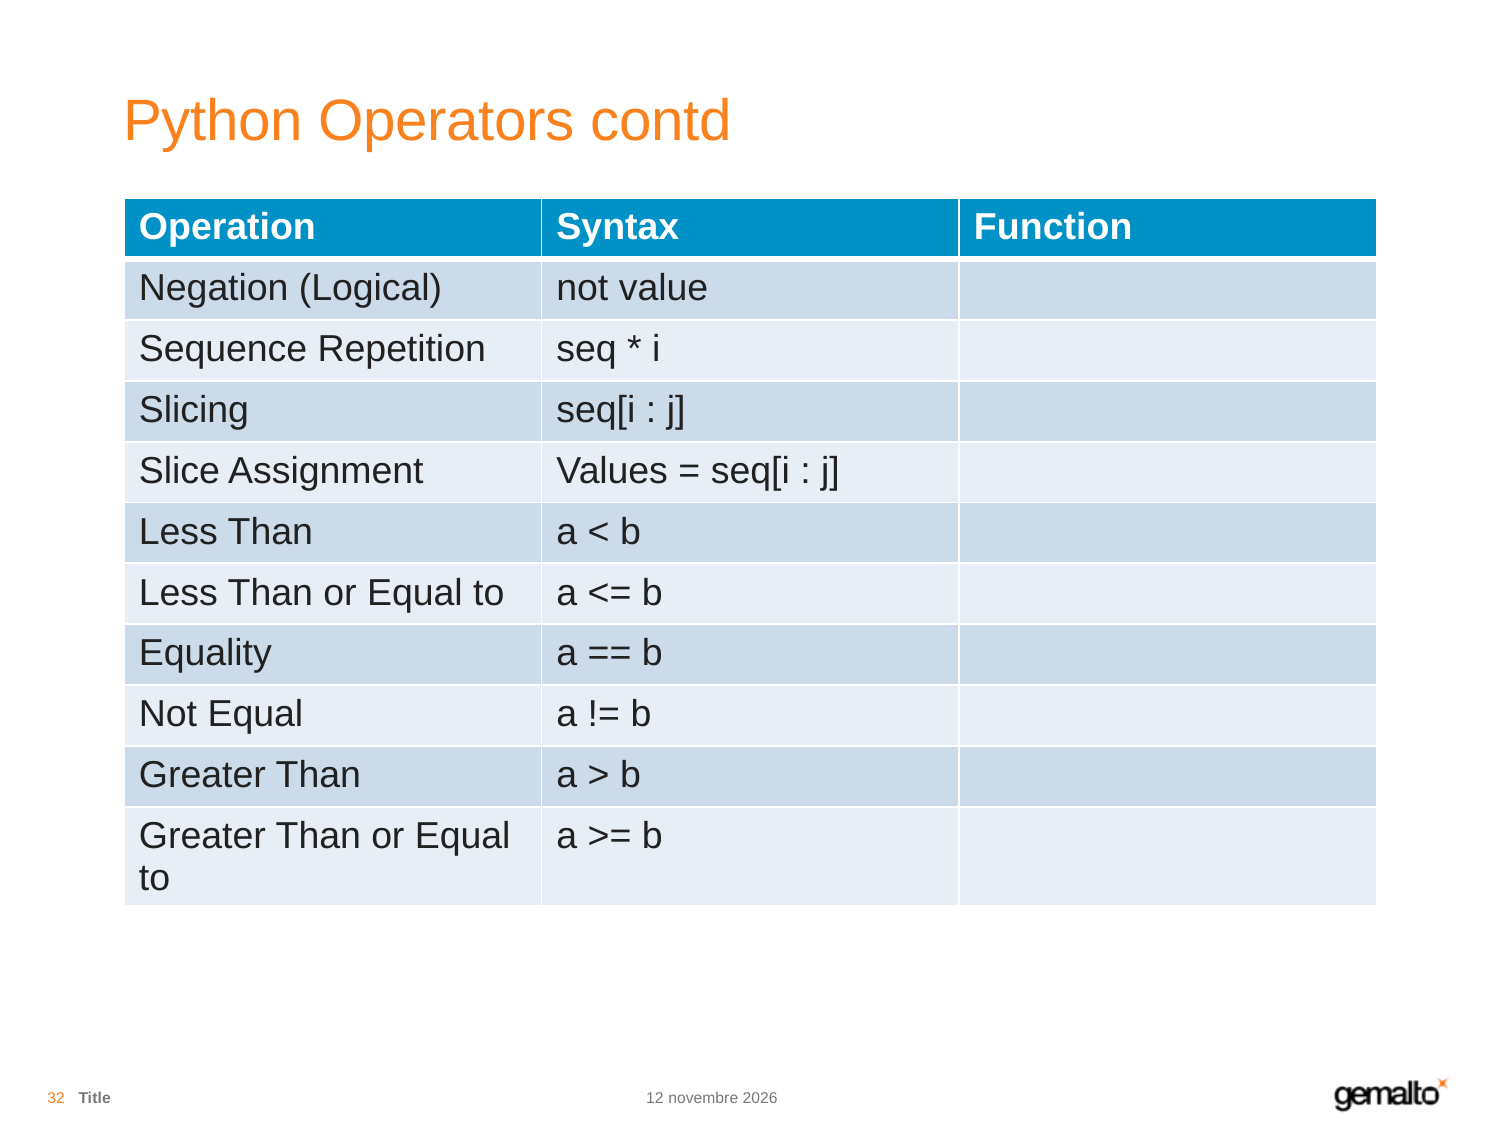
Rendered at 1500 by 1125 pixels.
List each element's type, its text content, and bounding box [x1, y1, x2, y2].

table_cell Negation (Logical) [125, 262, 541, 319]
table_cell a == b [542, 625, 958, 684]
table_cell Equality [125, 625, 541, 684]
table_cell [960, 382, 1376, 441]
table_cell [960, 262, 1376, 319]
table_cell [960, 443, 1376, 502]
table_cell Greater Than [125, 747, 541, 806]
table_cell Slice Assignment [125, 443, 541, 502]
title Python Operators contd [123, 72, 1367, 152]
table_cell a < b [542, 503, 958, 562]
table_cell a >= b [542, 808, 958, 905]
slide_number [640, 1082, 991, 1113]
table_cell Greater Than or Equal to [125, 808, 541, 905]
table_header Operation [125, 199, 541, 256]
table_cell a > b [542, 747, 958, 806]
table_cell [960, 625, 1376, 684]
table_header Function [960, 199, 1376, 256]
table_cell Less Than [125, 503, 541, 562]
table_cell seq[i : j] [542, 382, 958, 441]
slide_number 32 [47, 1082, 89, 1113]
table_cell [960, 503, 1376, 562]
table_cell not value [542, 262, 958, 319]
footer Title [89, 1082, 640, 1113]
table_cell [960, 321, 1376, 380]
table_cell Values = seq[i : j] [542, 443, 958, 502]
table_cell Slicing [125, 382, 541, 441]
table_cell Not Equal [125, 686, 541, 745]
picture [1329, 1074, 1453, 1121]
table_cell a <= b [542, 564, 958, 623]
table_cell [960, 747, 1376, 806]
table_cell [960, 564, 1376, 623]
table_header Syntax [542, 199, 958, 256]
table_cell Less Than or Equal to [125, 564, 541, 623]
table_cell [960, 808, 1376, 905]
table_cell seq * i [542, 321, 958, 380]
table_cell Sequence Repetition [125, 321, 541, 380]
table_cell a != b [542, 686, 958, 745]
table_cell [960, 686, 1376, 745]
